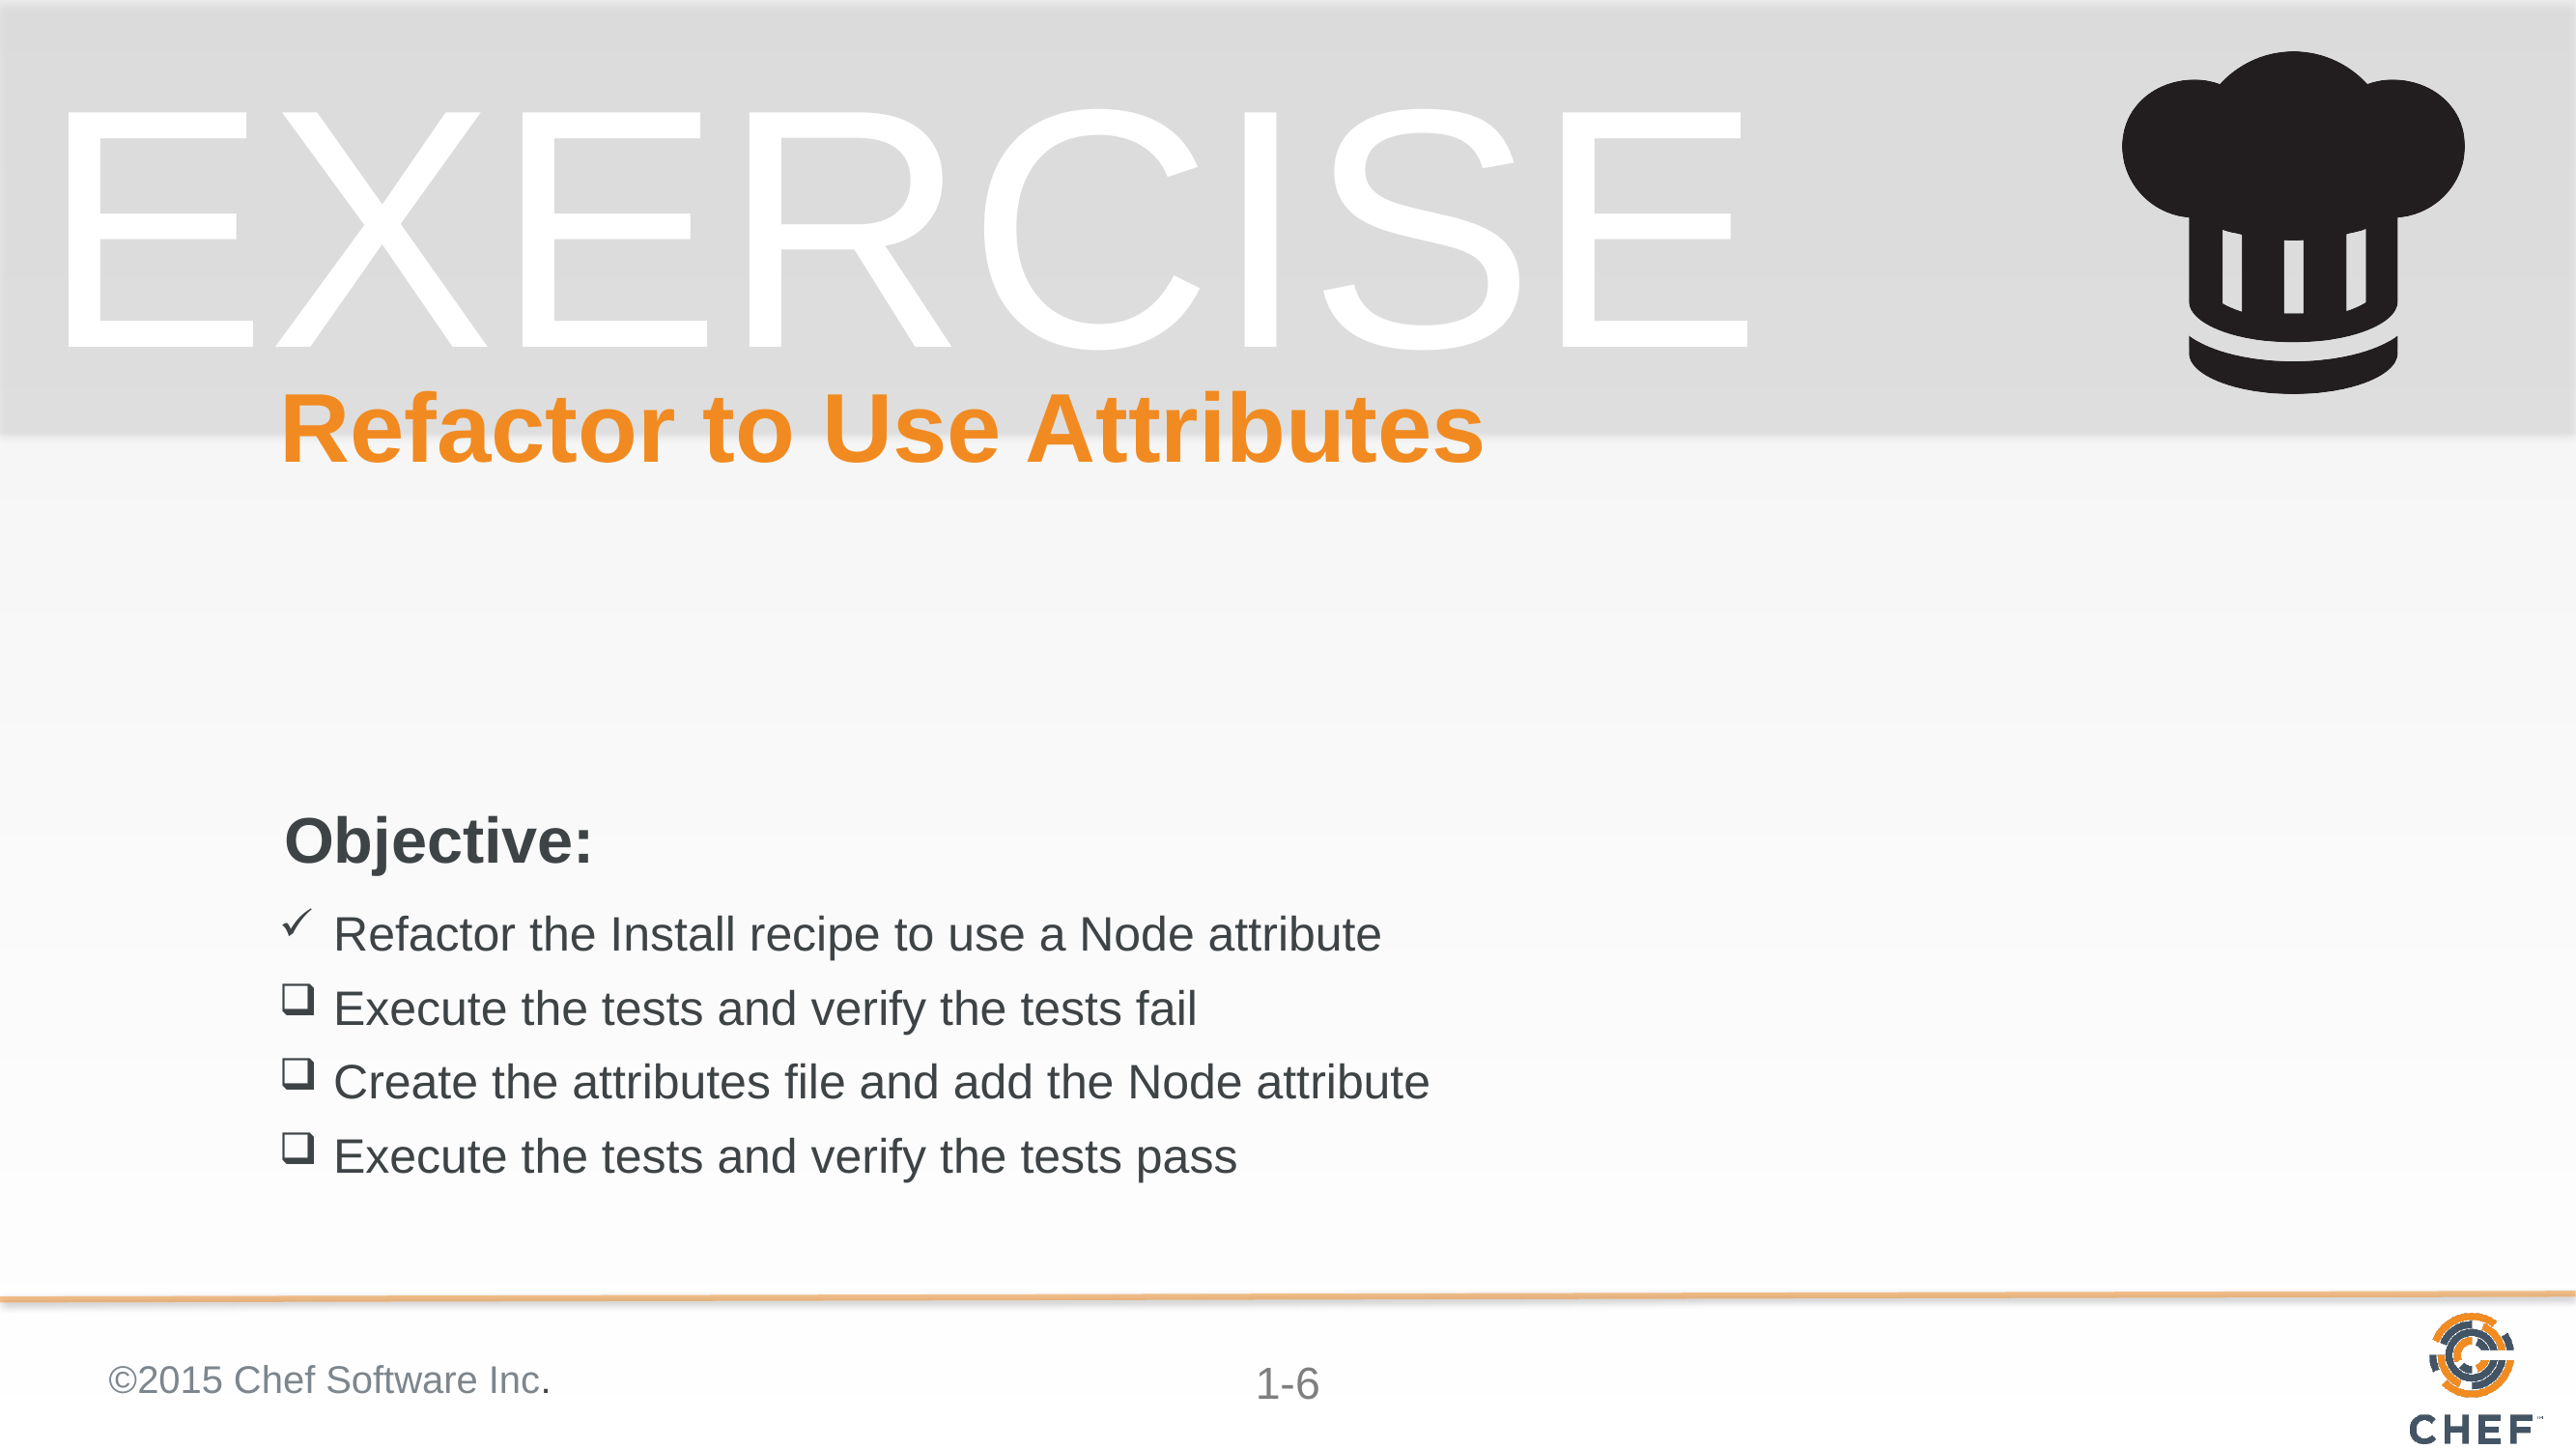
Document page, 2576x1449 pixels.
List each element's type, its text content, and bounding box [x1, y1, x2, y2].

picture [2122, 51, 2465, 399]
list Refactor the Install recipe to use a Node attribute Execute the tests and verify the tests fail Create the attributes file and add the Node attribute Execute the tests and verify the tests pass [265, 895, 2217, 1284]
picture [2399, 1297, 2551, 1449]
title Refactor to Use Attributes [265, 363, 2217, 498]
